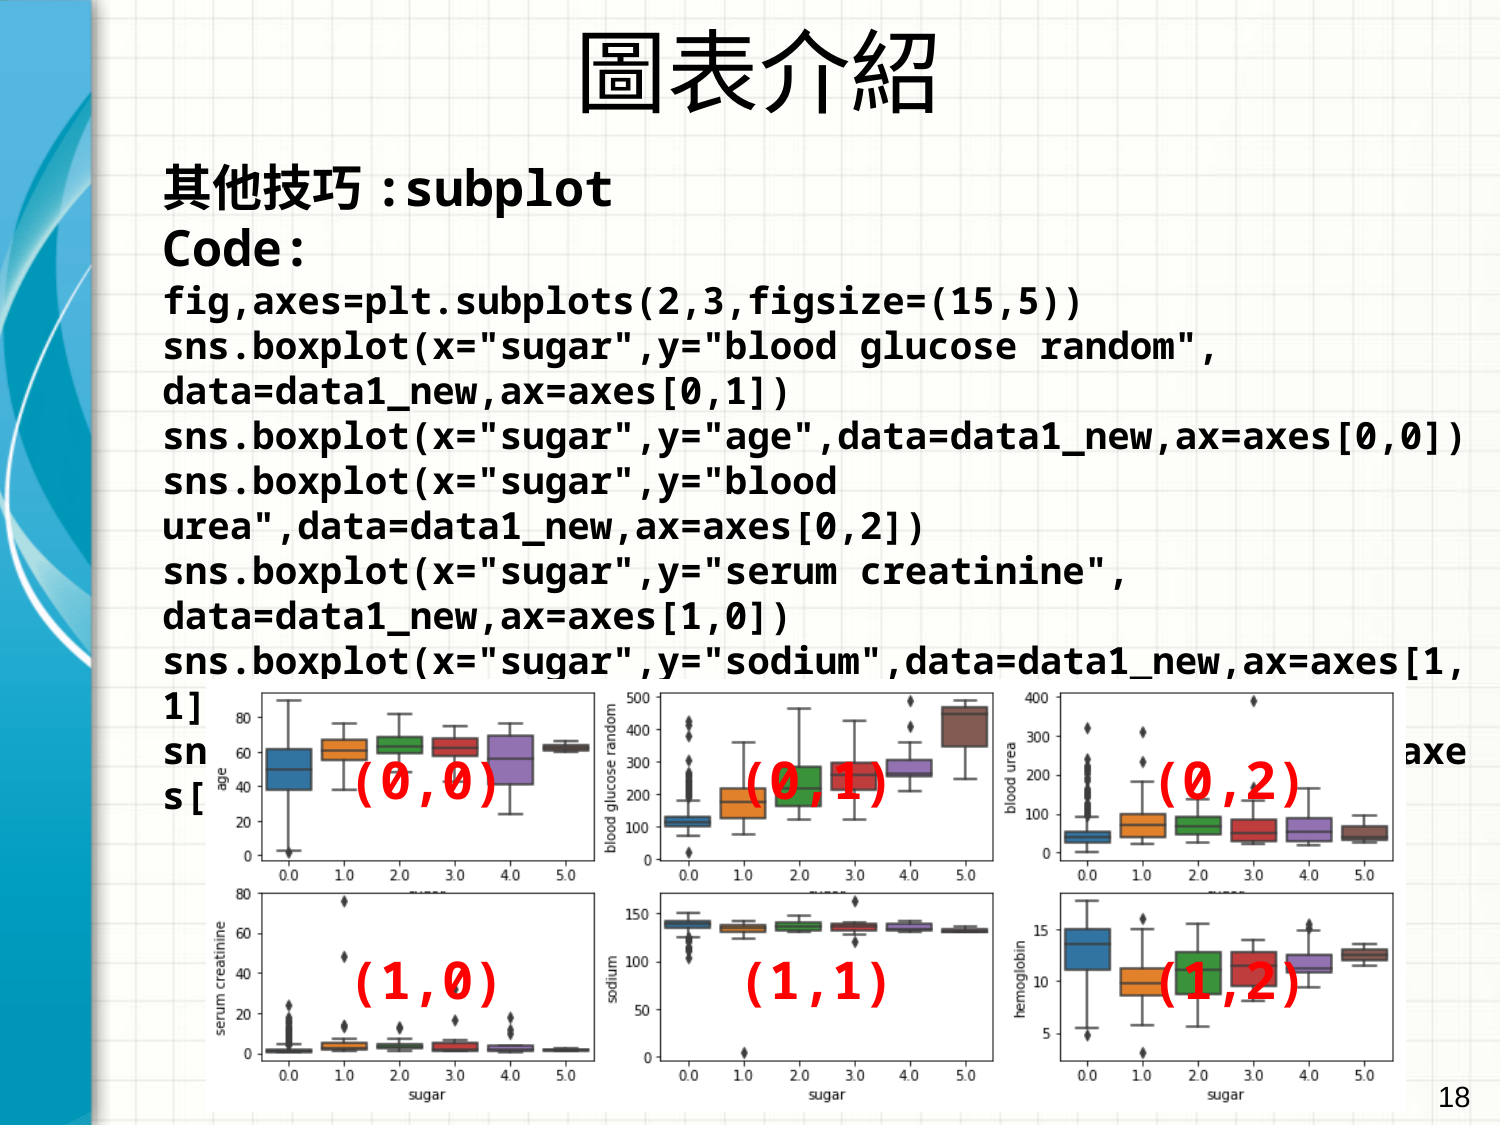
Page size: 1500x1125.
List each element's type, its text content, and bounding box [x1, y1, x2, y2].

picture [0, 0, 1500, 1125]
text_box 18 [1423, 1070, 1500, 1125]
text_box 其他技巧:subplot Code: fig,axes=plt.subplots(2,3,figsize=(15,5)) sns.boxplot(x="sugar",y="blood glucose random", data=data1_new,ax=axes[0,1]) sns.boxplot(x="sugar",y="age",data=data1_new,ax=axes[0,0]) sns.boxplot(x="sugar",y="blood urea",data=data1_new,ax=axes[0,2]) sns.boxplot(x="sugar",y="serum creatinine", data=data1_new,ax=axes[1,0]) sns.boxplot(x="sugar",y="sodium",data=data1_new,ax=axes[1,1]) sns.boxplot(x="sugar",y="hemoglobin",data=data1_new,ax=axes[1,2]) [147, 149, 1483, 1095]
text_box 圖表介紹 [53, 7, 1466, 185]
